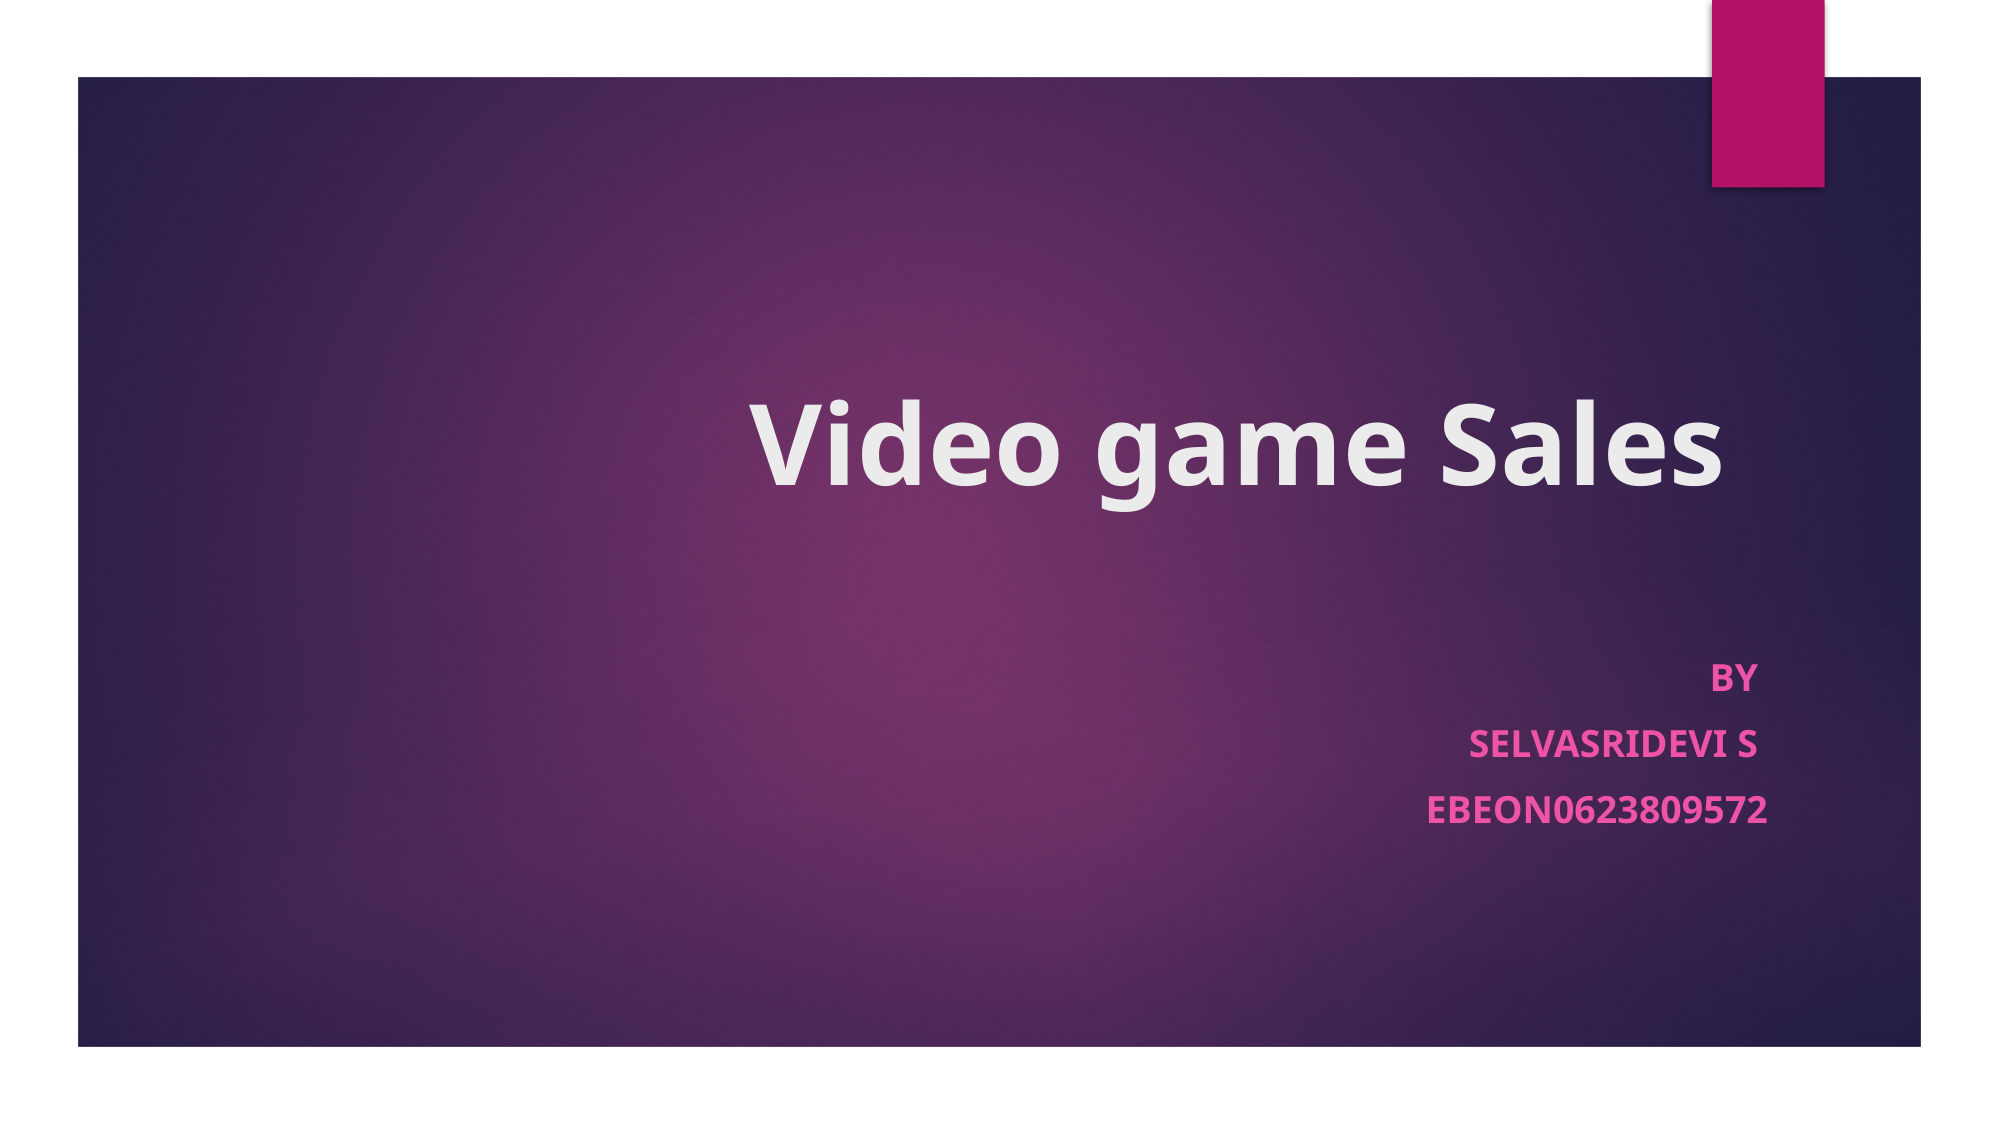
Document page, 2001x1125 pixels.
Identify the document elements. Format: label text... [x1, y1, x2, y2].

title Video game Sales [734, 340, 2000, 516]
subtitle By Selvasridevi S EBEON0623809572 [335, 646, 1783, 854]
